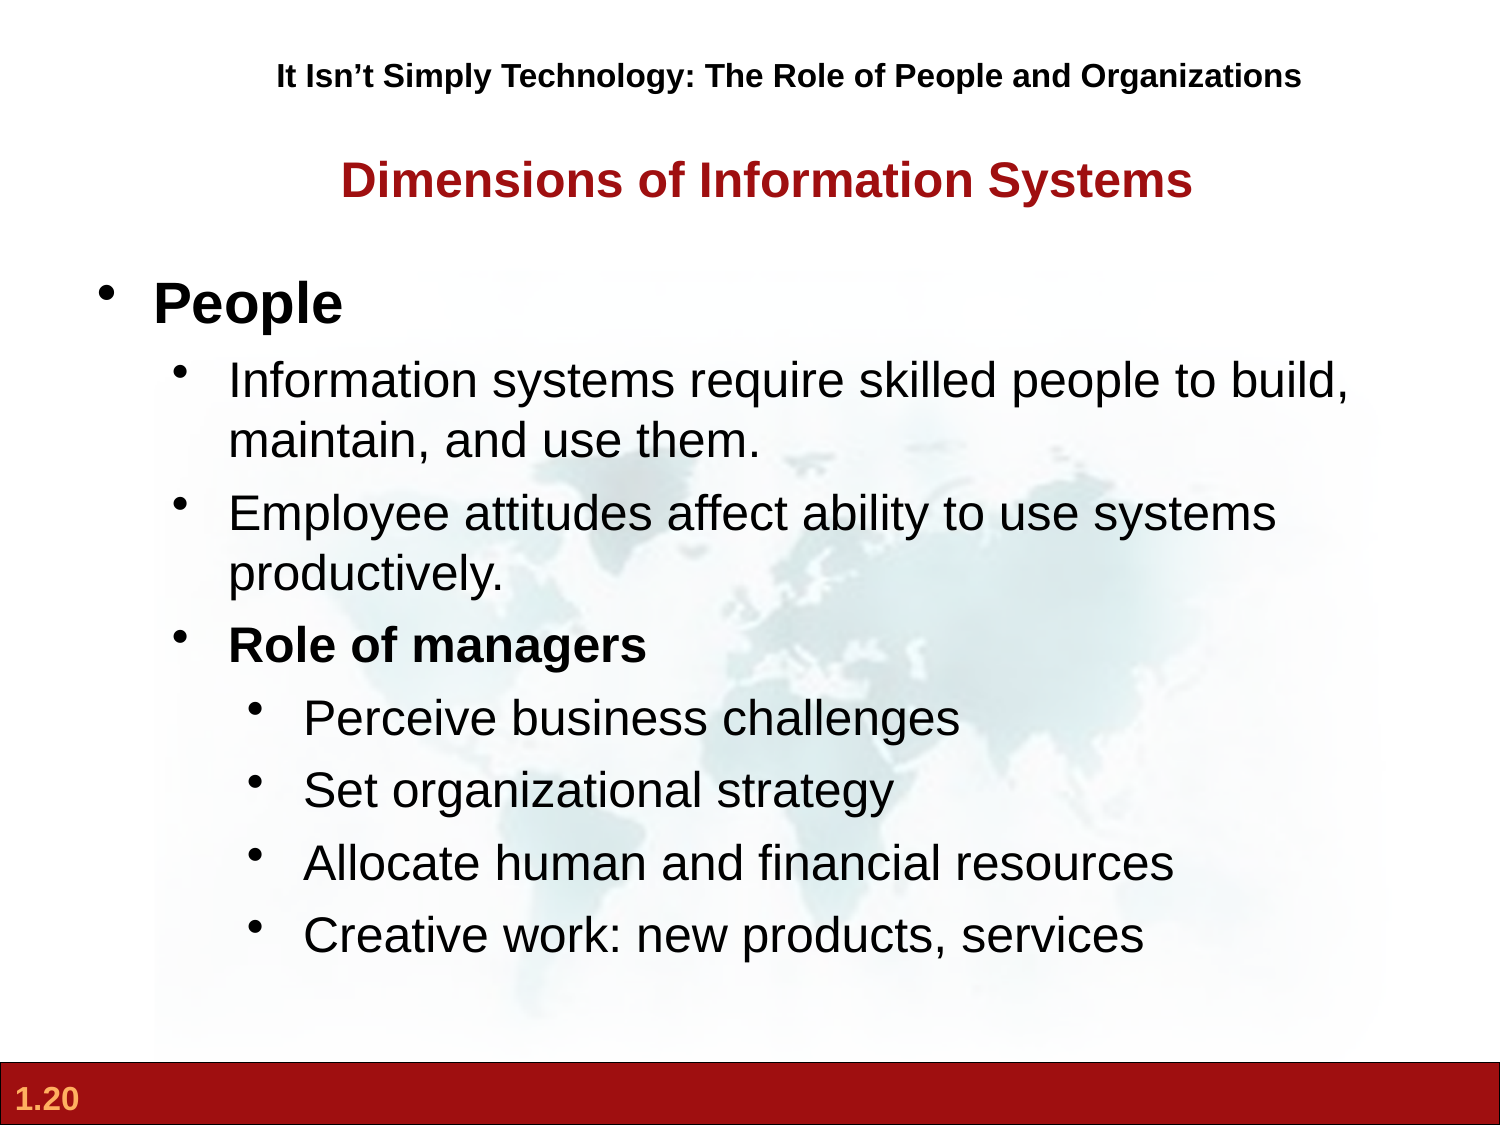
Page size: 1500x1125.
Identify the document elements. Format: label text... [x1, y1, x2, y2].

text_box People Information systems require skilled people to build, maintain, and use them. Employee attitudes affect ability to use systems productively. Role of managers Perceive business challenges Set organizational strategy Allocate human and financial resources Creative work: new products, services [82, 257, 1395, 961]
picture [0, 0, 1500, 1062]
text_box Dimensions of Information Systems [105, 140, 1443, 216]
text_box It Isn’t Simply Technology: The Role of People and Organizations [246, 46, 1334, 102]
